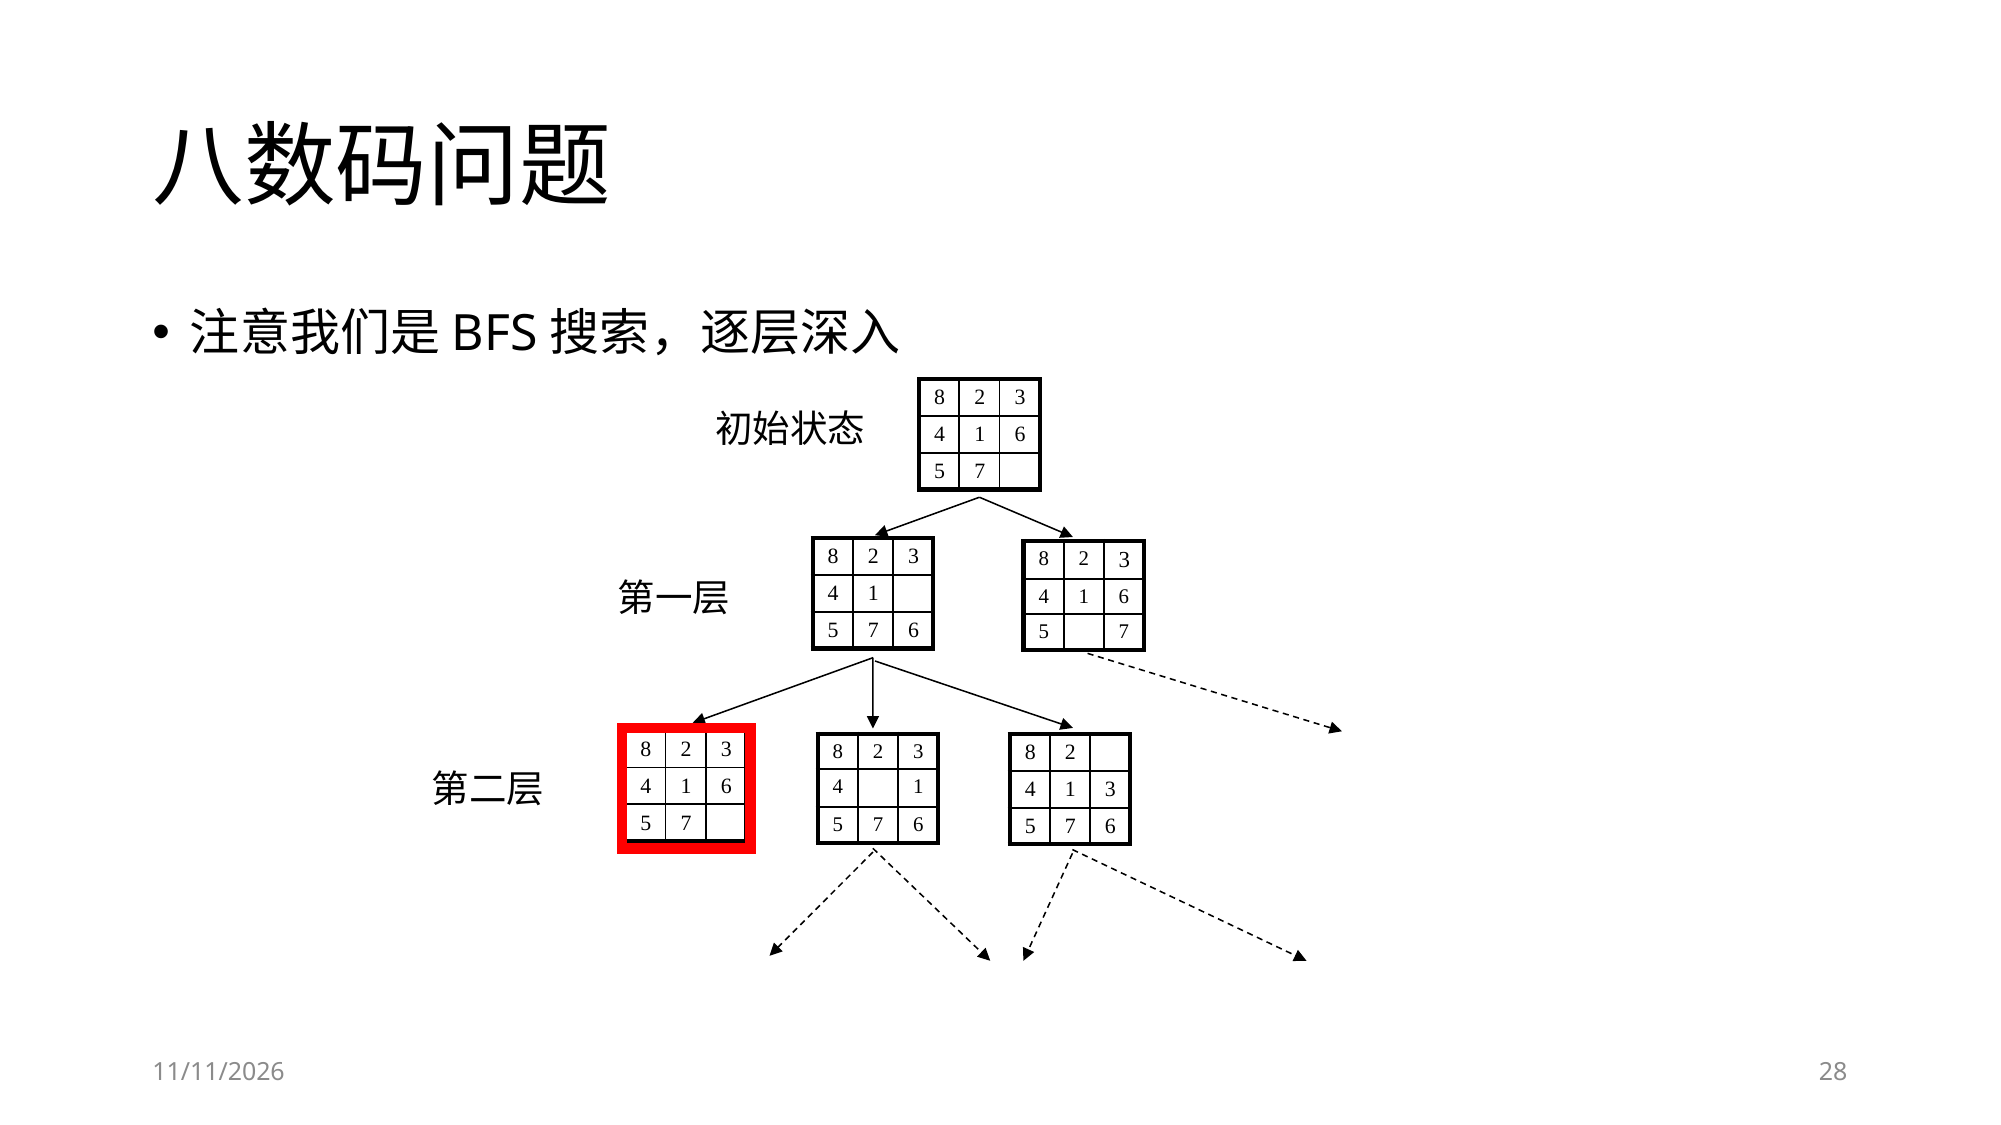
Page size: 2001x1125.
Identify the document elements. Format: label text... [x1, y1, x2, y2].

text_box [874, 660, 1073, 730]
slide_number 28 [1412, 1042, 1863, 1103]
text_box [875, 497, 979, 537]
table_cell 3 [1091, 772, 1128, 807]
table_header 8 [815, 540, 852, 574]
table_cell 1 [1065, 580, 1103, 613]
table_cell 5 [921, 454, 958, 487]
table_cell 6 [899, 808, 936, 841]
table_cell 1 [1051, 772, 1089, 807]
text_box [692, 657, 872, 725]
table_cell 1 [854, 576, 892, 611]
table_cell 4 [820, 770, 857, 806]
text_box [1022, 944, 1035, 961]
table_header 3 [899, 736, 936, 768]
table_cell 7 [960, 454, 999, 487]
table_header 3 [1000, 381, 1038, 415]
table_header 2 [854, 540, 892, 574]
table_cell 7 [859, 808, 897, 841]
table_cell 4 [1012, 772, 1049, 807]
table_cell 5 [1026, 615, 1063, 648]
table_cell 7 [854, 613, 892, 646]
table_cell 4 [1026, 580, 1063, 613]
text_box [1292, 949, 1307, 962]
list 注意我们是BFS搜索，逐层深入 [137, 299, 1863, 1014]
text_box [621, 727, 752, 849]
text_box [769, 942, 783, 956]
table_cell [894, 576, 931, 611]
text_box [977, 947, 991, 961]
table_cell [1065, 615, 1103, 648]
table_header 3 [894, 540, 931, 574]
text_box 第一层 [603, 566, 746, 626]
table_cell 6 [1000, 417, 1038, 452]
table_cell 1 [899, 770, 936, 806]
text_box [1321, 721, 1342, 734]
title 八数码问题 [137, 59, 1863, 278]
text_box [866, 657, 880, 729]
table_cell [859, 770, 897, 806]
table_cell [1000, 454, 1038, 487]
table_header 8 [820, 736, 857, 768]
table_header 8 [1012, 736, 1049, 770]
text_box 第二层 [417, 757, 560, 818]
table_cell 5 [1012, 809, 1049, 842]
table_cell 7 [1105, 615, 1142, 648]
table_cell 4 [921, 417, 958, 452]
text_box [979, 497, 1073, 538]
table_cell 6 [1105, 580, 1142, 613]
table_cell 5 [820, 808, 857, 841]
text_box 初始状态 [700, 397, 881, 458]
table_cell 6 [1091, 809, 1128, 842]
table_header 2 [960, 381, 999, 415]
table_header 2 [859, 736, 897, 768]
table_header 2 [1051, 736, 1089, 770]
table_cell 7 [1051, 809, 1089, 842]
table_header 2 [1065, 543, 1103, 578]
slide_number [137, 1042, 588, 1103]
table_header 8 [921, 381, 958, 415]
table_cell 5 [815, 613, 852, 646]
table_header 8 [1026, 543, 1063, 578]
table_cell 6 [894, 613, 931, 646]
table_header [1091, 736, 1128, 770]
table_cell 1 [960, 417, 999, 452]
table_header 3 [1105, 543, 1142, 578]
table_cell 4 [815, 576, 852, 611]
